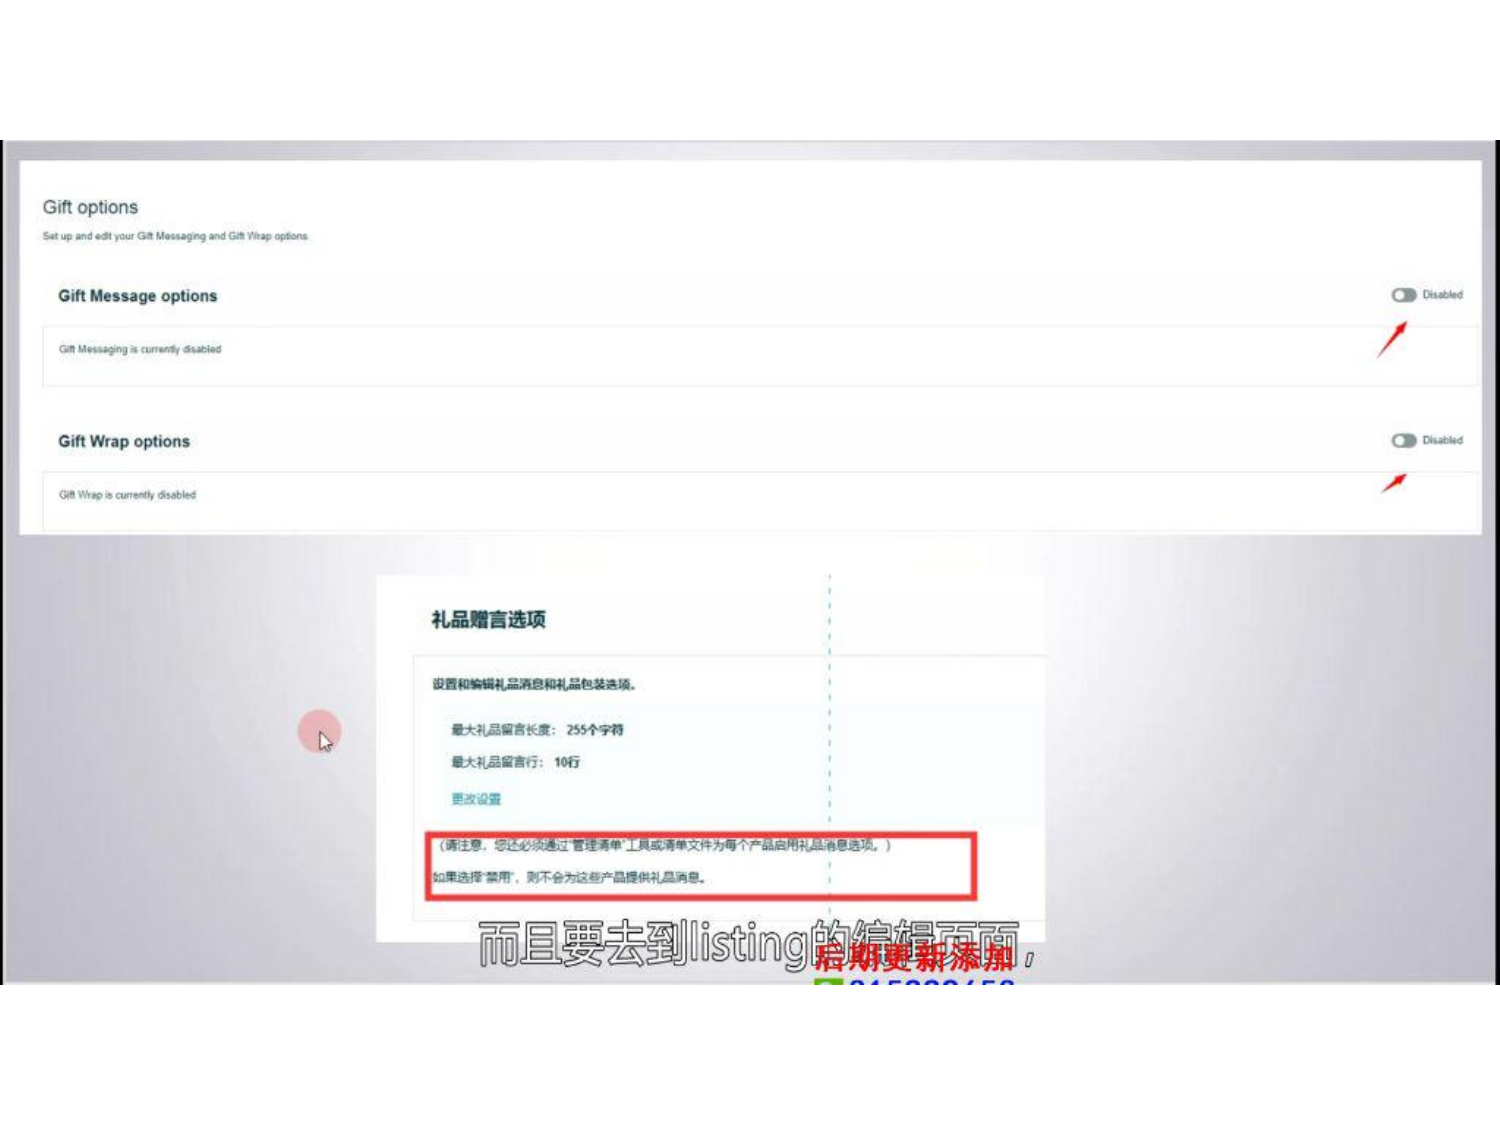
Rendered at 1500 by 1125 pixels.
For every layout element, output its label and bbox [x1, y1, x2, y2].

picture [0, 140, 1500, 985]
